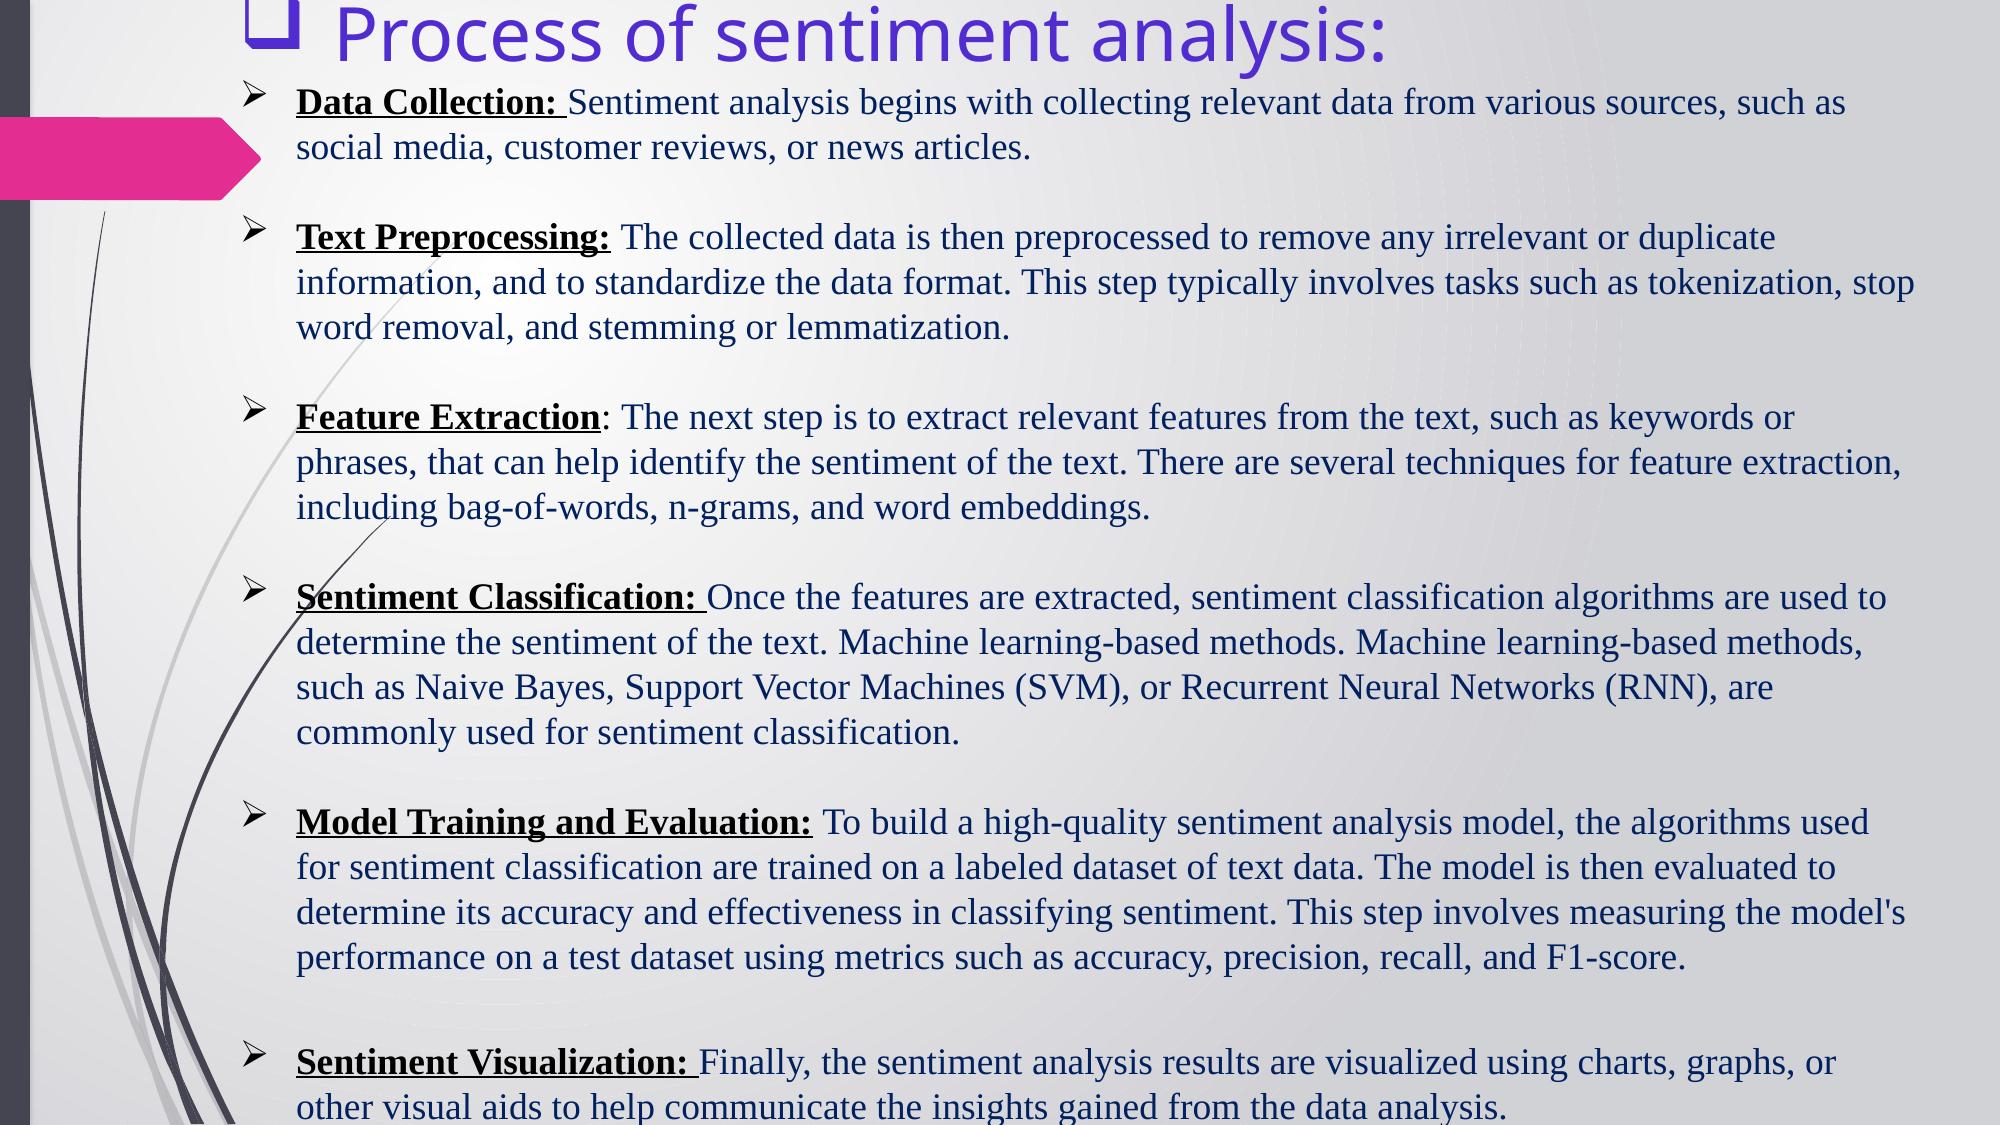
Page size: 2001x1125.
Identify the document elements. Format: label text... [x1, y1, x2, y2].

text_box Process of sentiment analysis: Data Collection: Sentiment analysis begins with collecting relevant data from various sources, such as social media, customer reviews, or news articles. Text Preprocessing: The collected data is then preprocessed to remove any irrelevant or duplicate information, and to standardize the data format. This step typically involves tasks such as tokenization, stop word removal, and stemming or lemmatization. Feature Extraction: The next step is to extract relevant features from the text, such as keywords or phrases, that can help identify the sentiment of the text. There are several techniques for feature extraction, including bag-of-words, n-grams, and word embeddings. Sentiment Classification: Once the features are extracted, sentiment classification algorithms are used to determine the sentiment of the text. Machine learning-based methods. Machine learning-based methods, such as Naive Bayes, Support Vector Machines (SVM), or Recurrent Neural Networks (RNN), are commonly used for sentiment classification. Model Training and Evaluation: To build a high-quality sentiment analysis model, the algorithms used for sentiment classification are trained on a labeled dataset of text data. The model is then evaluated to determine its accuracy and effectiveness in classifying sentiment. This step involves measuring the model's performance on a test dataset using metrics such as accuracy, precision, recall, and F1-score. Sentiment Visualization: Finally, the sentiment analysis results are visualized using charts, graphs, or other visual aids to help communicate the insights gained from the data analysis. [224, 0, 1938, 1125]
